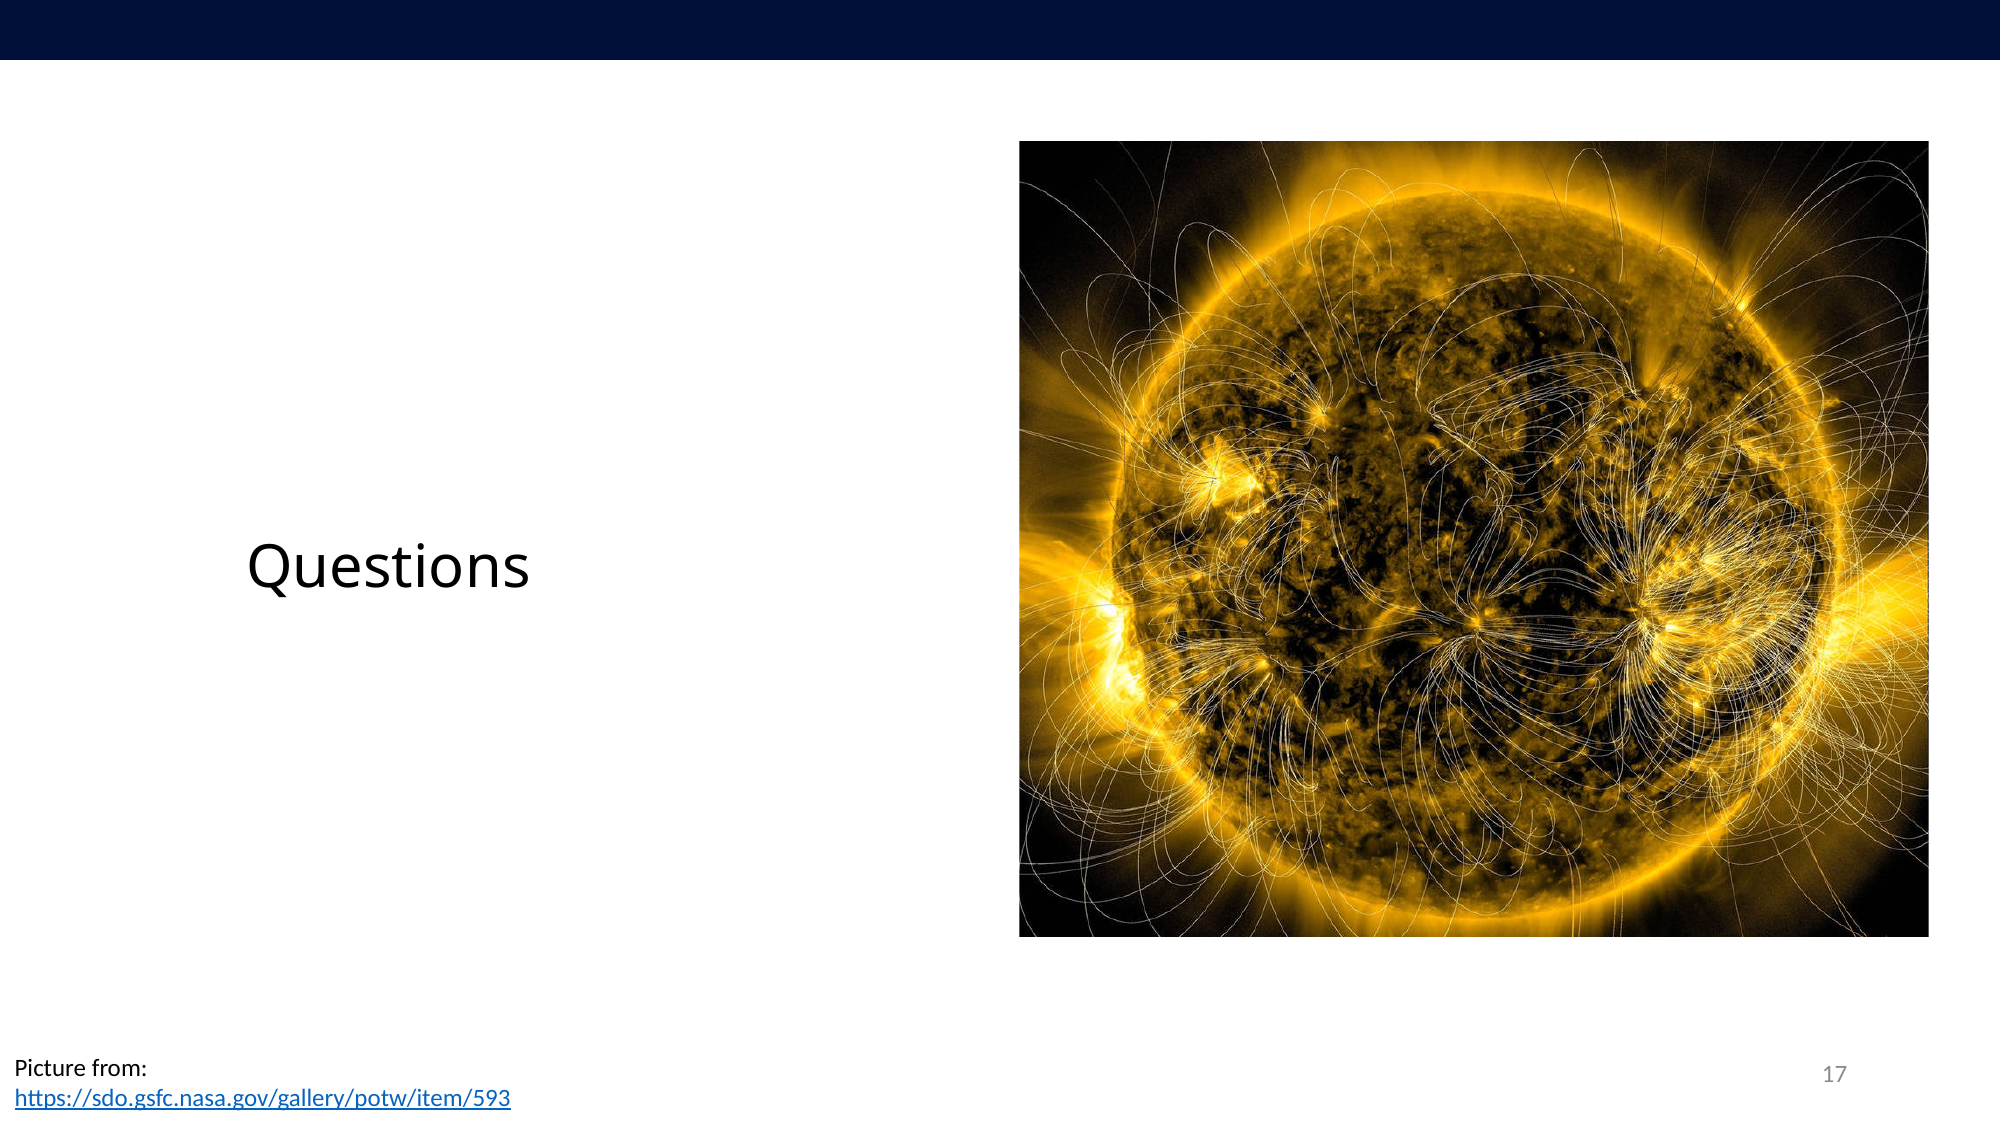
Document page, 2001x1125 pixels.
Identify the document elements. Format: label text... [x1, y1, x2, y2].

slide_number 17 [1412, 1042, 1863, 1103]
title Questions [231, 527, 614, 745]
text_box [0, 0, 2000, 61]
picture [1019, 141, 1929, 937]
text_box Picture from: https://sdo.gsfc.nasa.gov/gallery/potw/item/593 [0, 1044, 574, 1125]
